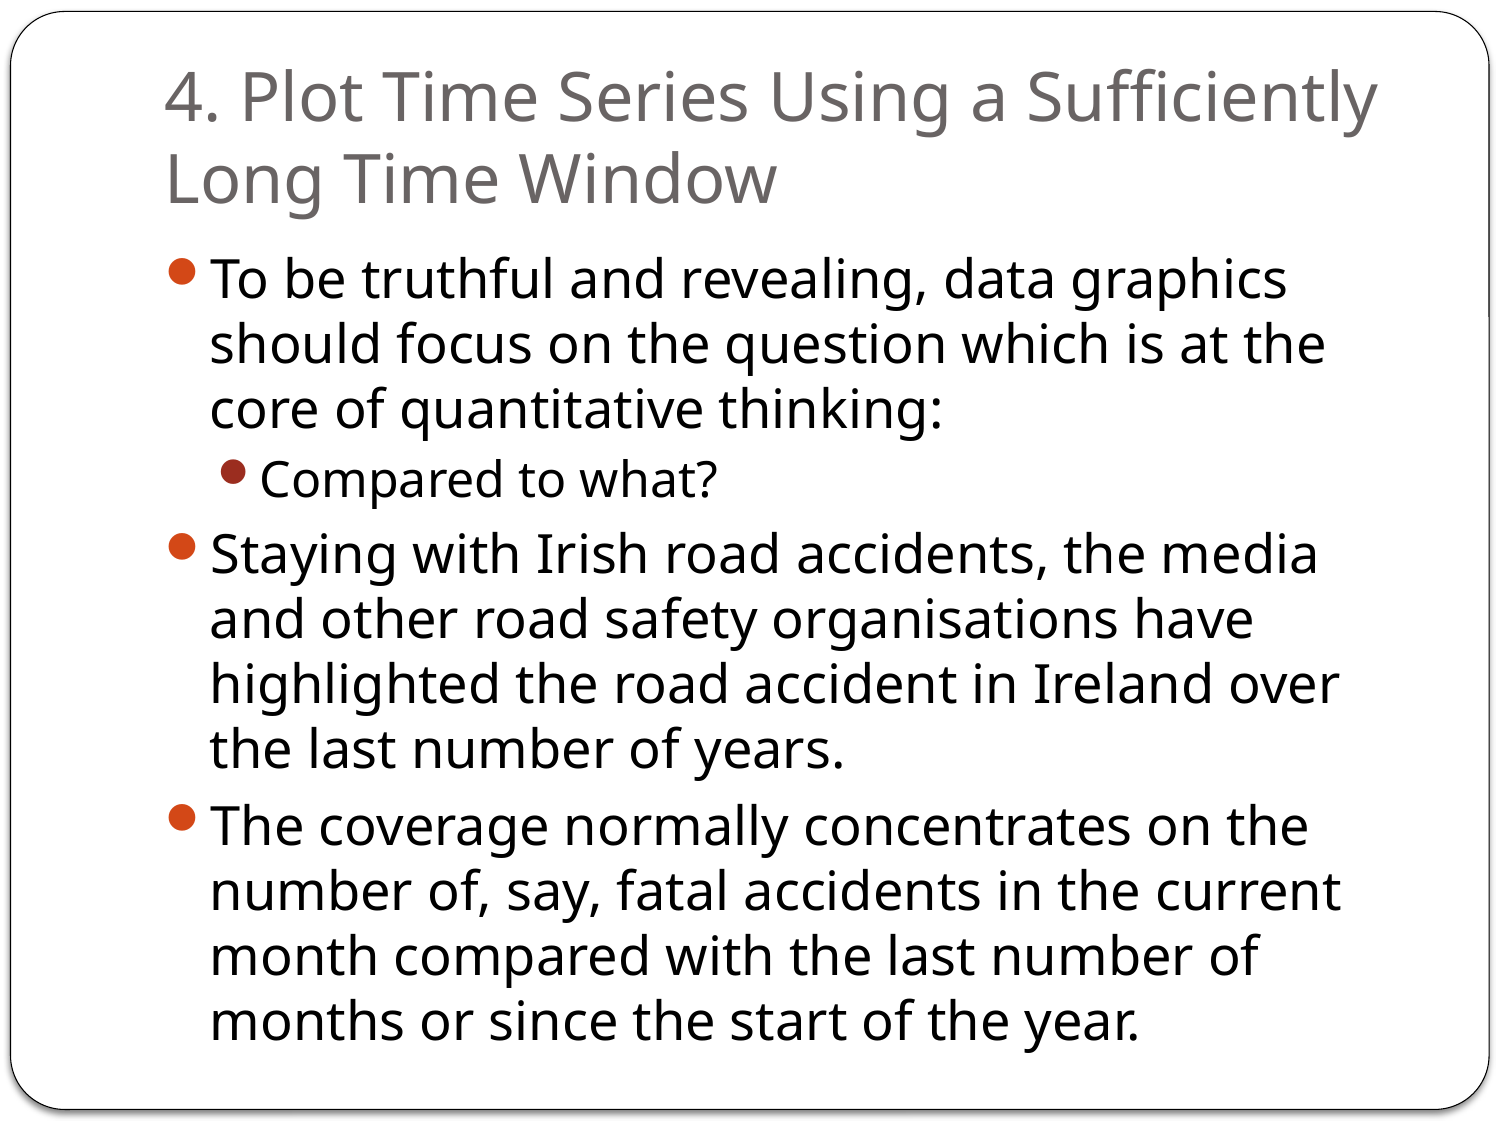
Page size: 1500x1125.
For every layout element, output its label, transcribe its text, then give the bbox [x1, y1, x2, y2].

list To be truthful and revealing, data graphics should focus on the question which is at the core of quantitative thinking: Compared to what? Staying with Irish road accidents, the media and other road safety organisations have highlighted the road accident in Ireland over the last number of years. The coverage normally concentrates on the number of, say, fatal accidents in the current month compared with the last number of months or since the start of the year. [150, 237, 1425, 988]
title 4. Plot Time Series Using a Sufficiently Long Time Window [150, 45, 1425, 233]
